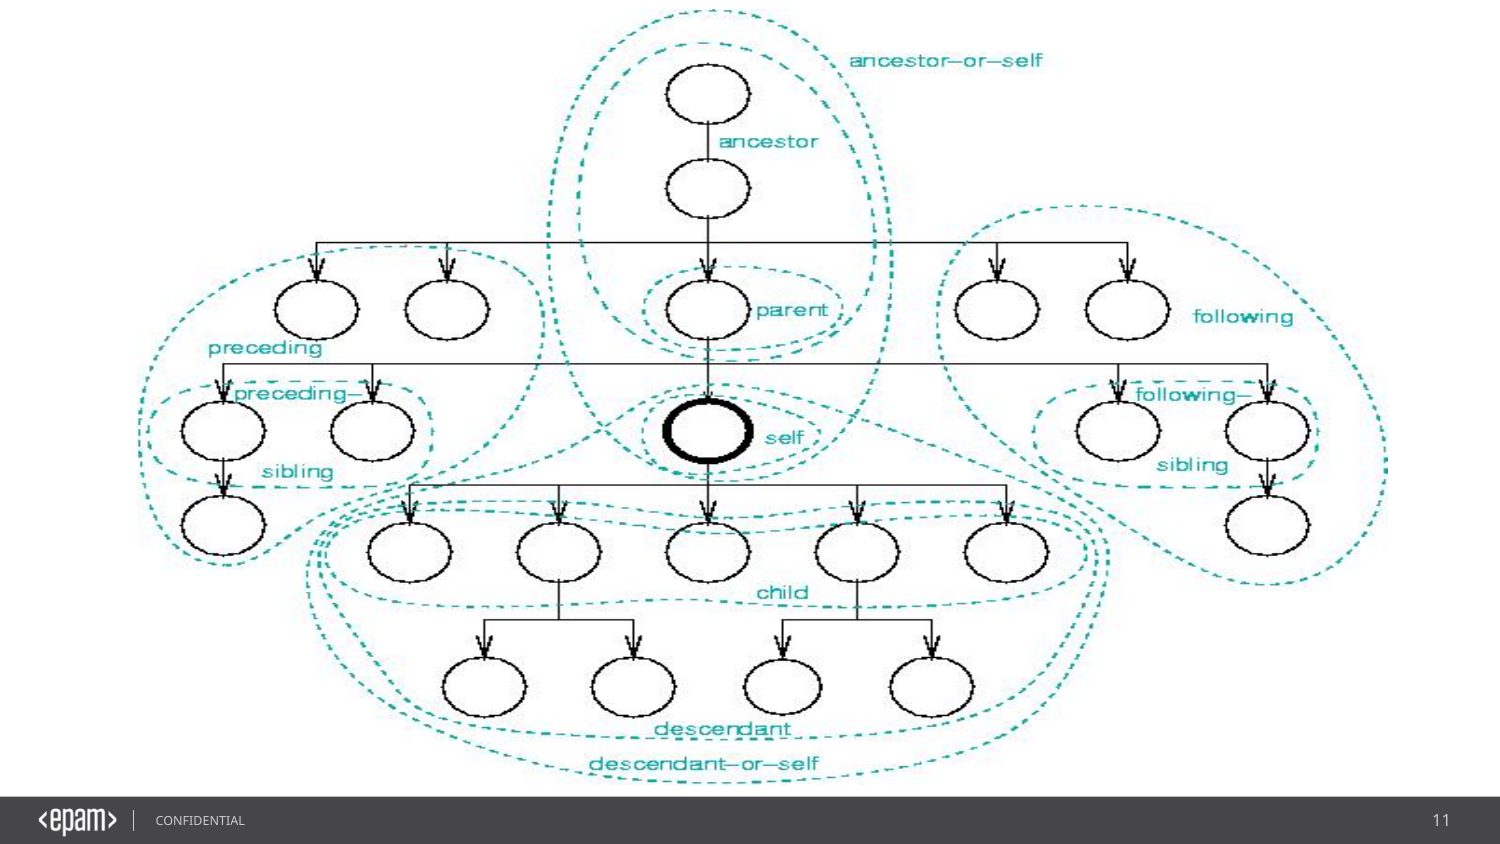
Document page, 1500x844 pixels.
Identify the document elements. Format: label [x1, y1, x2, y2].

picture [137, 9, 1388, 785]
picture [38, 808, 117, 837]
